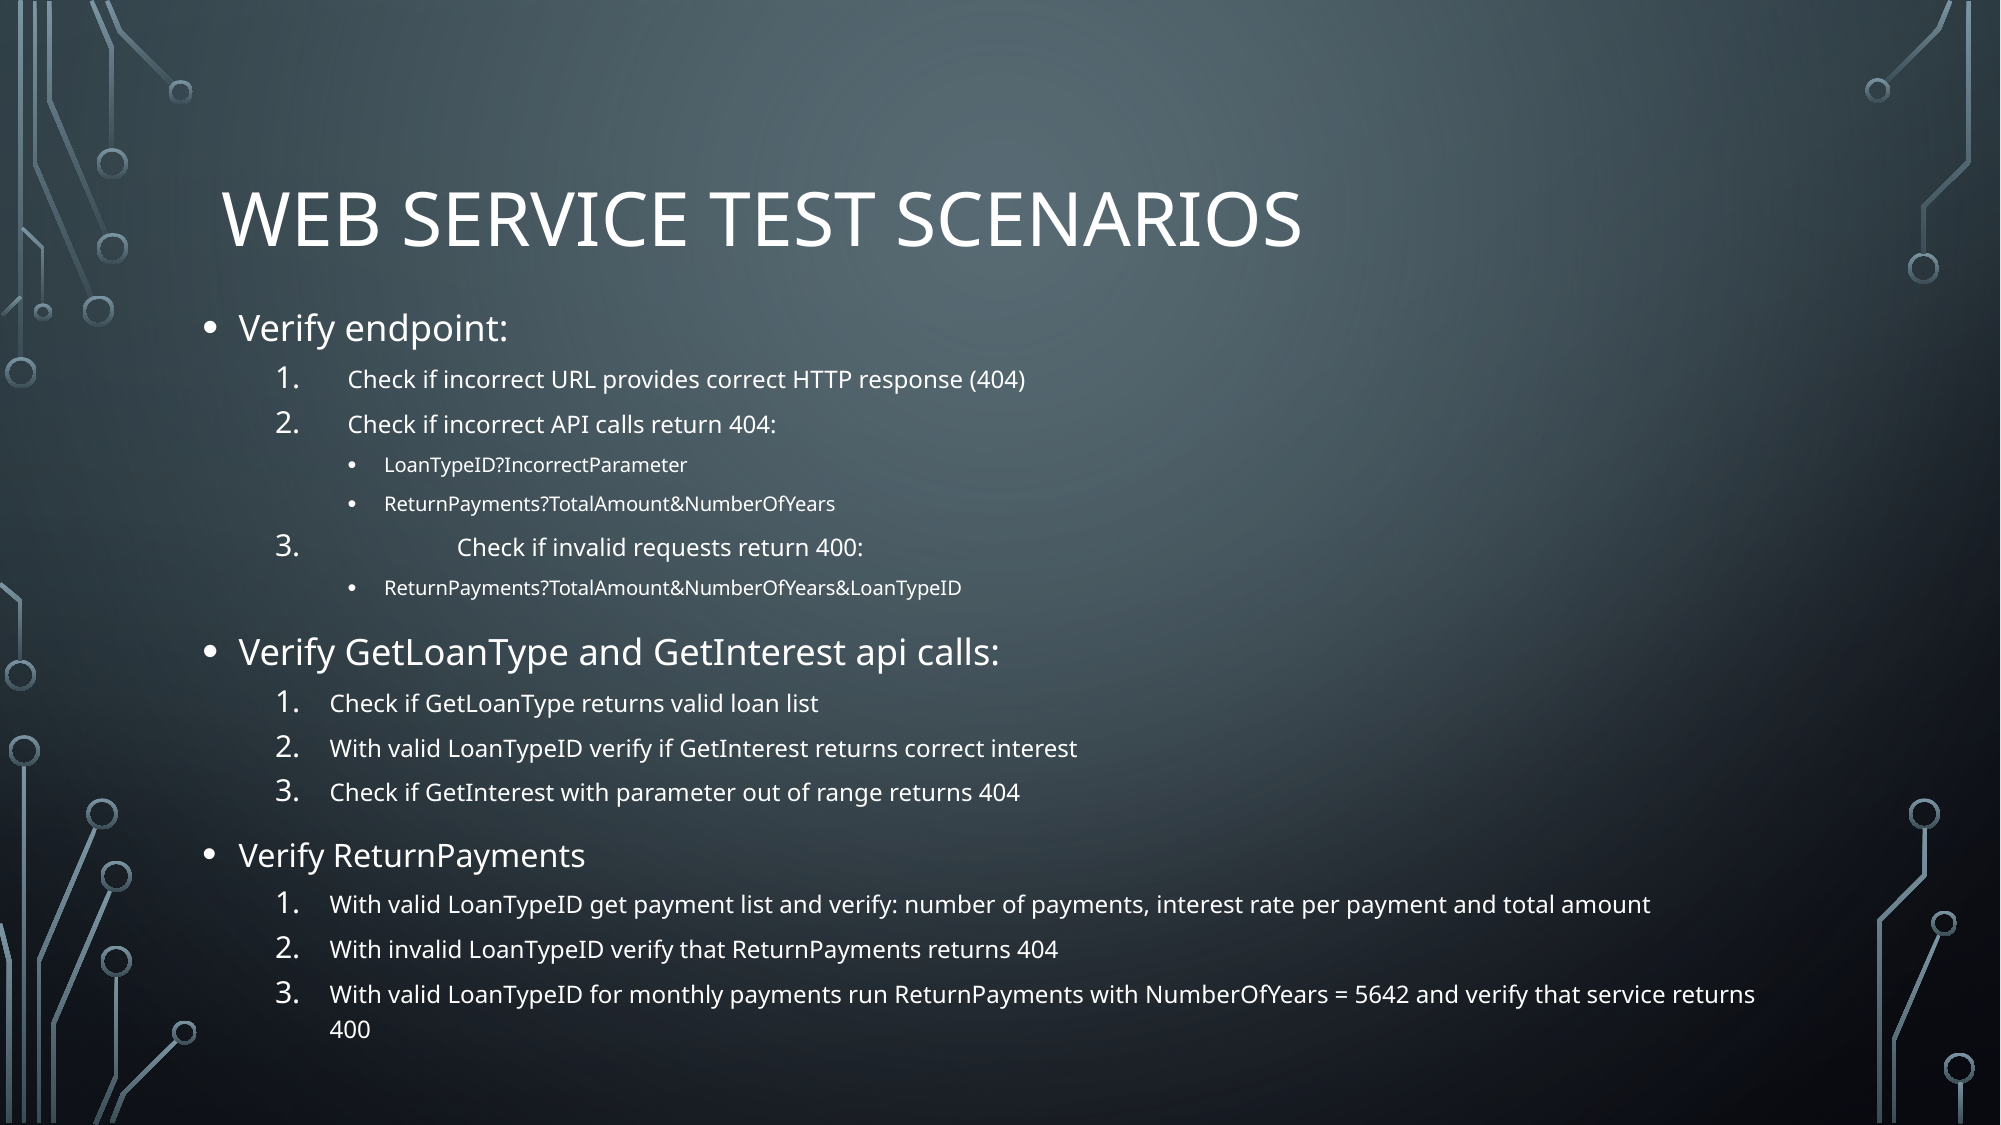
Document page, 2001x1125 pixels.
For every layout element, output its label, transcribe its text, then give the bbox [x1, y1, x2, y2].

title Web service test scenarios [187, 101, 1813, 288]
list Verify endpoint: Check if incorrect URL provides correct HTTP response (404) Check if incorrect API calls return 404: LoanTypeID?IncorrectParameter ReturnPayments?TotalAmount&NumberOfYears Check if invalid requests return 400: ReturnPayments?TotalAmount&NumberOfYears&LoanTypeID Verify GetLoanType and GetInterest api calls: Check if GetLoanType returns valid loan list With valid LoanTypeID verify if GetInterest returns correct interest Check if GetInterest with parameter out of range returns 404 Verify ReturnPayments With valid LoanTypeID get payment list and verify: number of payments, interest rate per payment and total amount With invalid LoanTypeID verify that ReturnPayments returns 404 With valid LoanTypeID for monthly payments run ReturnPayments with NumberOfYears = 5642 and verify that service returns 400 [187, 288, 1813, 1053]
